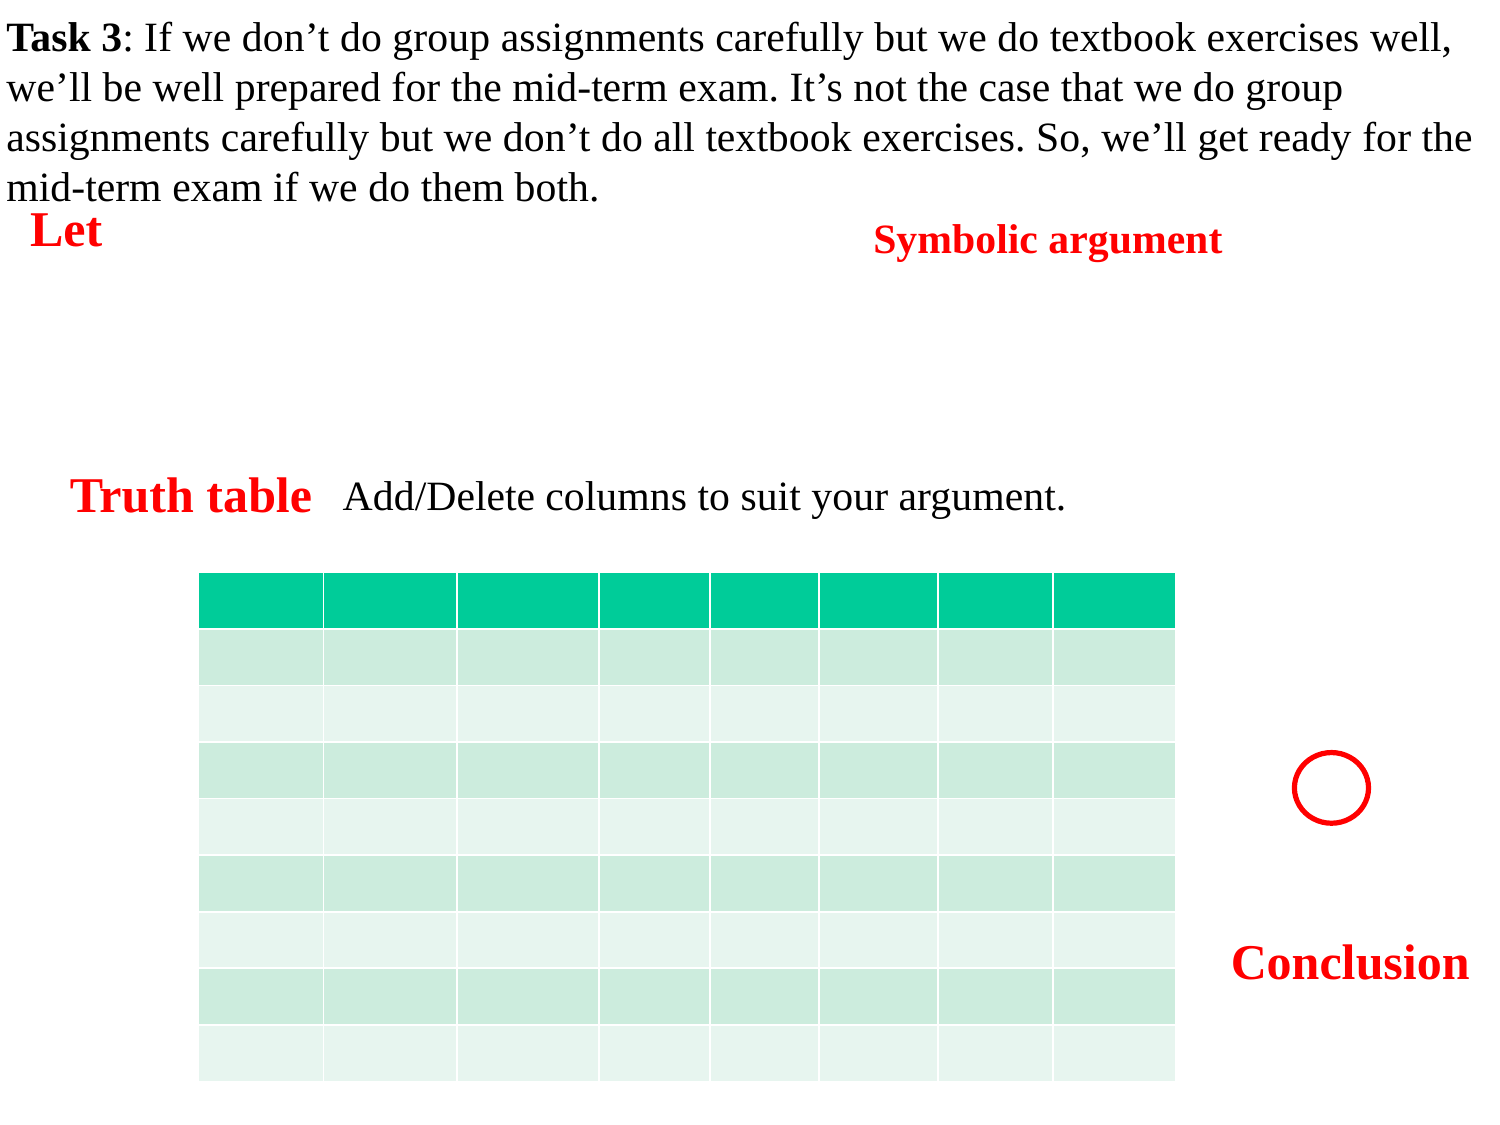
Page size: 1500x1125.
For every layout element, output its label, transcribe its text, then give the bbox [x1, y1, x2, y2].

table_cell [1054, 630, 1175, 685]
table_header [199, 573, 323, 628]
table_cell [324, 686, 456, 741]
table_cell [199, 969, 323, 1024]
table_header [600, 573, 709, 628]
table_cell [939, 1026, 1052, 1081]
table_cell [324, 630, 456, 685]
table_cell [199, 686, 323, 741]
table_cell [600, 856, 709, 911]
table_cell [711, 856, 818, 911]
text_box Add/Delete columns to suit your argument. [327, 452, 1114, 528]
table_cell [324, 799, 456, 854]
table_cell [1054, 856, 1175, 911]
table_cell [458, 686, 598, 741]
table_cell [458, 799, 598, 854]
table_cell [324, 743, 456, 798]
table_cell [600, 1026, 709, 1081]
text_box Let [15, 217, 162, 265]
table_cell [939, 799, 1052, 854]
table_cell [199, 856, 323, 911]
table_cell [820, 686, 937, 741]
table_header [711, 573, 818, 628]
table_header [939, 573, 1052, 628]
table_cell [1054, 686, 1175, 741]
table_cell [1054, 913, 1175, 967]
table_cell [711, 969, 818, 1024]
table_cell [939, 686, 1052, 741]
list Task 3: If we don’t do group assignments carefully but we do textbook exercises well, we’ll be well prepared for the mid-term exam. It’s not the case that we do group assignments carefully but we don’t do all textbook exercises. So, we’ll get ready for the mid-term exam if we do them both. [0, 2, 1500, 217]
table_cell [199, 630, 323, 685]
table_cell [711, 630, 818, 685]
table_cell [820, 913, 937, 967]
table_cell [820, 856, 937, 911]
table_cell [820, 630, 937, 685]
table_cell [939, 969, 1052, 1024]
table_cell [600, 630, 709, 685]
table_cell [324, 856, 456, 911]
text_box Symbolic argument [858, 204, 1446, 270]
table_cell [600, 799, 709, 854]
table_cell [600, 743, 709, 798]
table_cell [820, 799, 937, 854]
table_header [1054, 573, 1175, 628]
table_cell [1054, 799, 1175, 854]
table_cell [600, 969, 709, 1024]
table_header [458, 573, 598, 628]
table_cell [458, 969, 598, 1024]
table_header [820, 573, 937, 628]
table_cell [324, 1026, 456, 1081]
text_box [1294, 752, 1369, 824]
table_cell [324, 969, 456, 1024]
table_cell [711, 686, 818, 741]
table_cell [711, 1026, 818, 1081]
table_cell [711, 799, 818, 854]
table_cell [711, 913, 818, 967]
table_cell [199, 1026, 323, 1081]
table_cell [458, 743, 598, 798]
table_cell [711, 743, 818, 798]
table_cell [458, 1026, 598, 1081]
table_cell [939, 913, 1052, 967]
table_cell [820, 743, 937, 798]
table_cell [820, 1026, 937, 1081]
table_cell [199, 913, 323, 967]
table_cell [324, 913, 456, 967]
table_cell [1054, 1026, 1175, 1081]
table_cell [939, 856, 1052, 911]
table_header [324, 573, 456, 628]
text_box Conclusion [1216, 921, 1500, 997]
table_cell [458, 856, 598, 911]
table_cell [820, 969, 937, 1024]
table_cell [600, 686, 709, 741]
table_cell [458, 913, 598, 967]
table_cell [199, 799, 323, 854]
table_cell [458, 630, 598, 685]
table_cell [939, 743, 1052, 798]
text_box Truth table [55, 455, 342, 530]
table_cell [1054, 969, 1175, 1024]
table_cell [600, 913, 709, 967]
table_cell [939, 630, 1052, 685]
table_cell [1054, 743, 1175, 798]
table_cell [199, 743, 323, 798]
